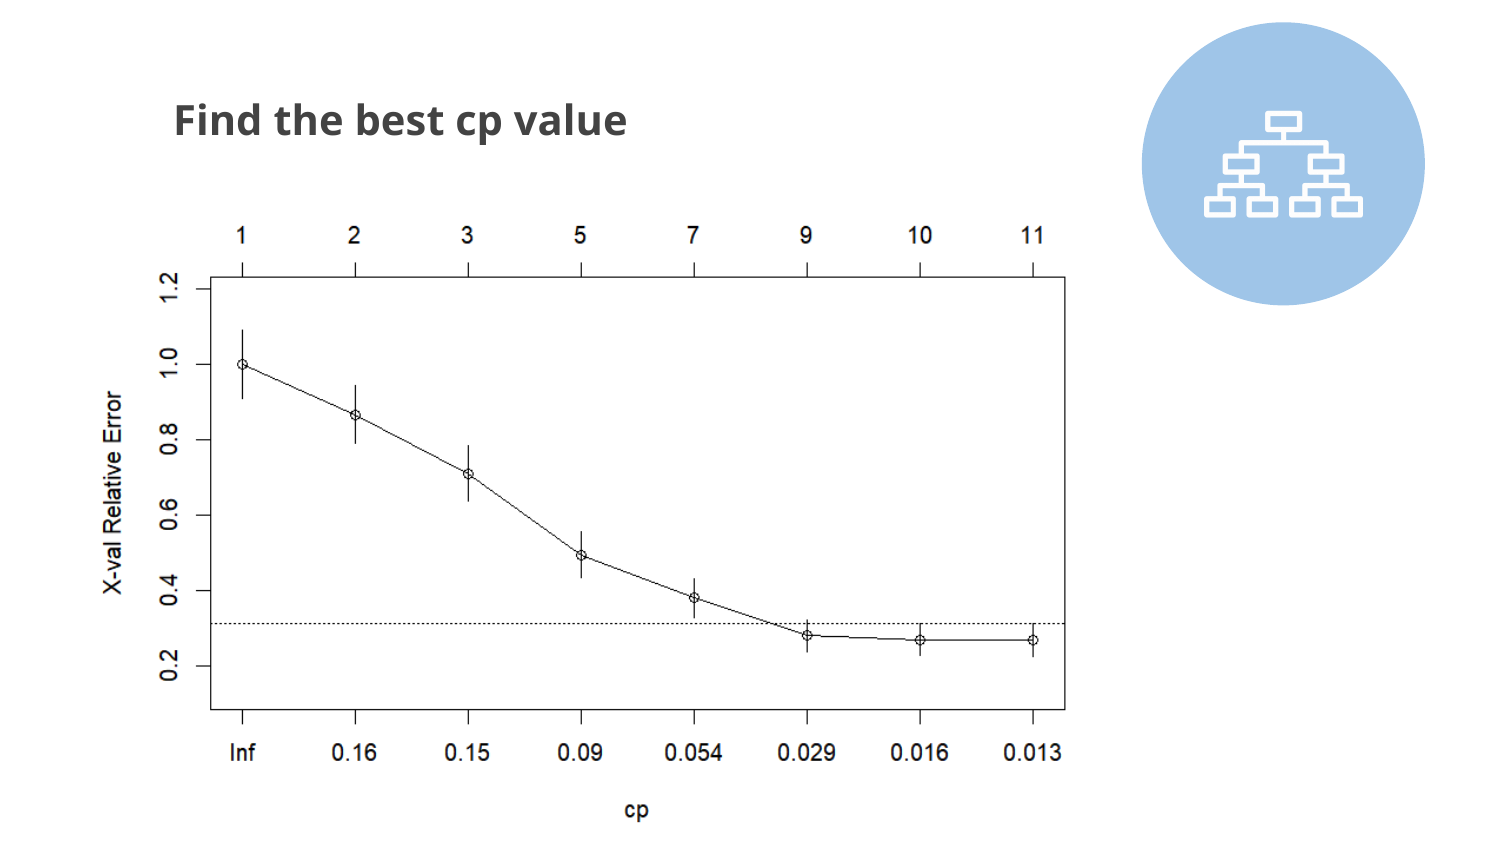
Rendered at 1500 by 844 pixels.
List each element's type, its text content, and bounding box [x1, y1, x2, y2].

picture [1203, 84, 1363, 244]
picture [88, 193, 1143, 834]
text_box Find the best cp value [158, 79, 774, 160]
text_box [1141, 22, 1425, 306]
